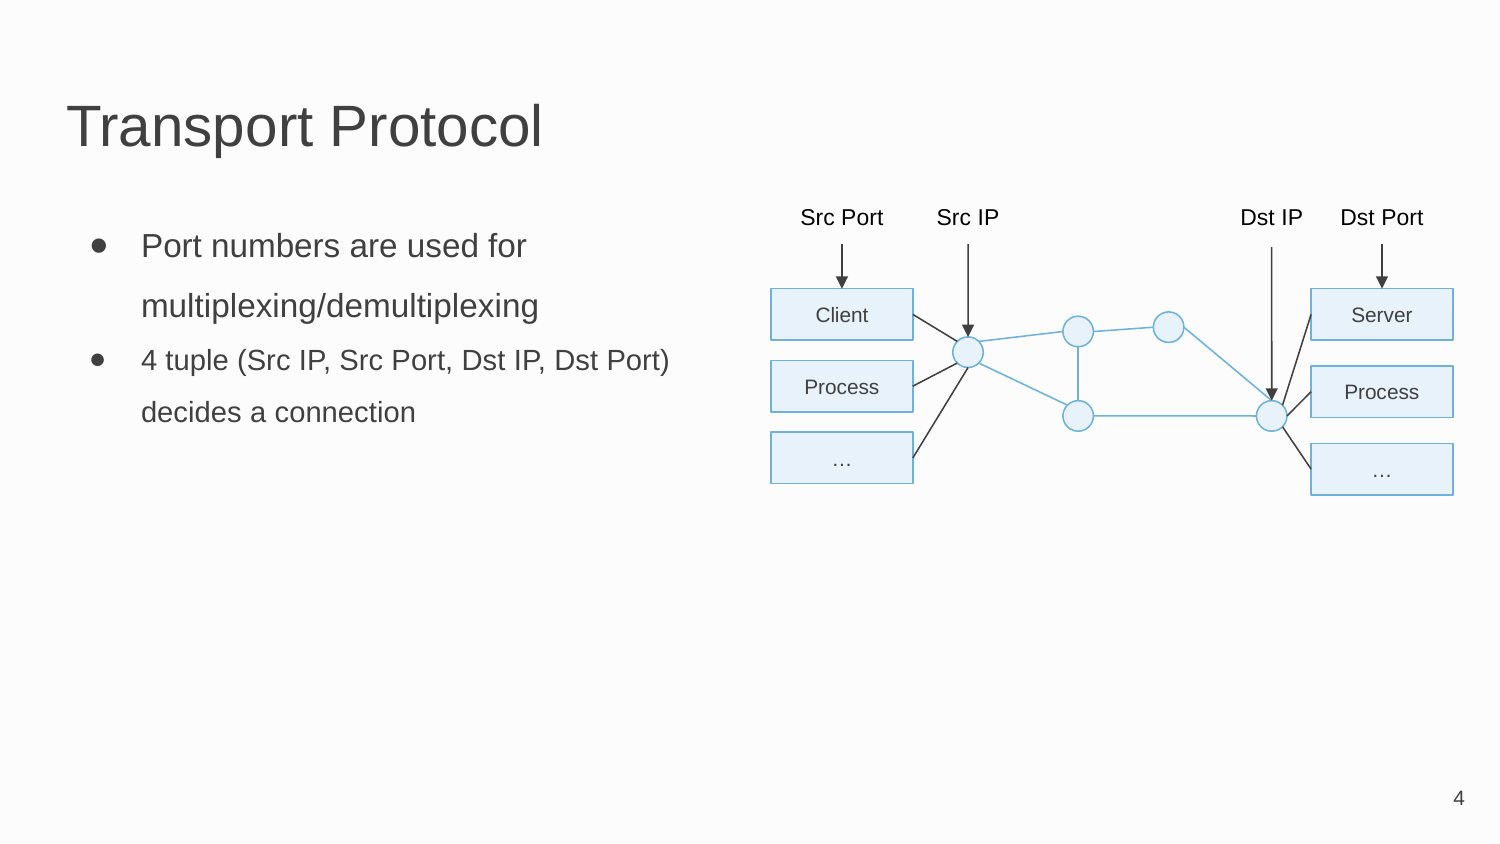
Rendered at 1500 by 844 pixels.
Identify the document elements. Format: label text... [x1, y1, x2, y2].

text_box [912, 314, 958, 342]
text_box [1153, 311, 1184, 343]
text_box [952, 341, 984, 367]
title Transport Protocol [51, 72, 1449, 167]
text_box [978, 362, 1068, 406]
text_box Server [1311, 288, 1453, 341]
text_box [912, 362, 958, 366]
text_box Dst Port [1331, 189, 1442, 245]
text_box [1286, 391, 1312, 417]
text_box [1282, 314, 1312, 394]
text_box Client [771, 288, 913, 341]
text_box Process [1315, 365, 1453, 418]
text_box [1256, 406, 1286, 432]
text_box … [771, 432, 913, 484]
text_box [912, 367, 969, 459]
text_box Process [771, 360, 913, 412]
slide_number ‹#› [1389, 764, 1480, 830]
text_box … [1311, 443, 1453, 495]
text_box Src Port [782, 189, 902, 245]
list Port numbers are used for multiplexing/demultiplexing 4 tuple (Src IP, Src Port, Dst IP, Dst Port) decides a connection [51, 189, 708, 750]
text_box [1063, 316, 1093, 347]
text_box [1062, 401, 1094, 432]
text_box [1093, 326, 1154, 332]
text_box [978, 331, 1064, 342]
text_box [1183, 326, 1267, 401]
text_box Src IP [908, 189, 1028, 245]
text_box Dst IP [1212, 189, 1331, 245]
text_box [1282, 426, 1312, 470]
